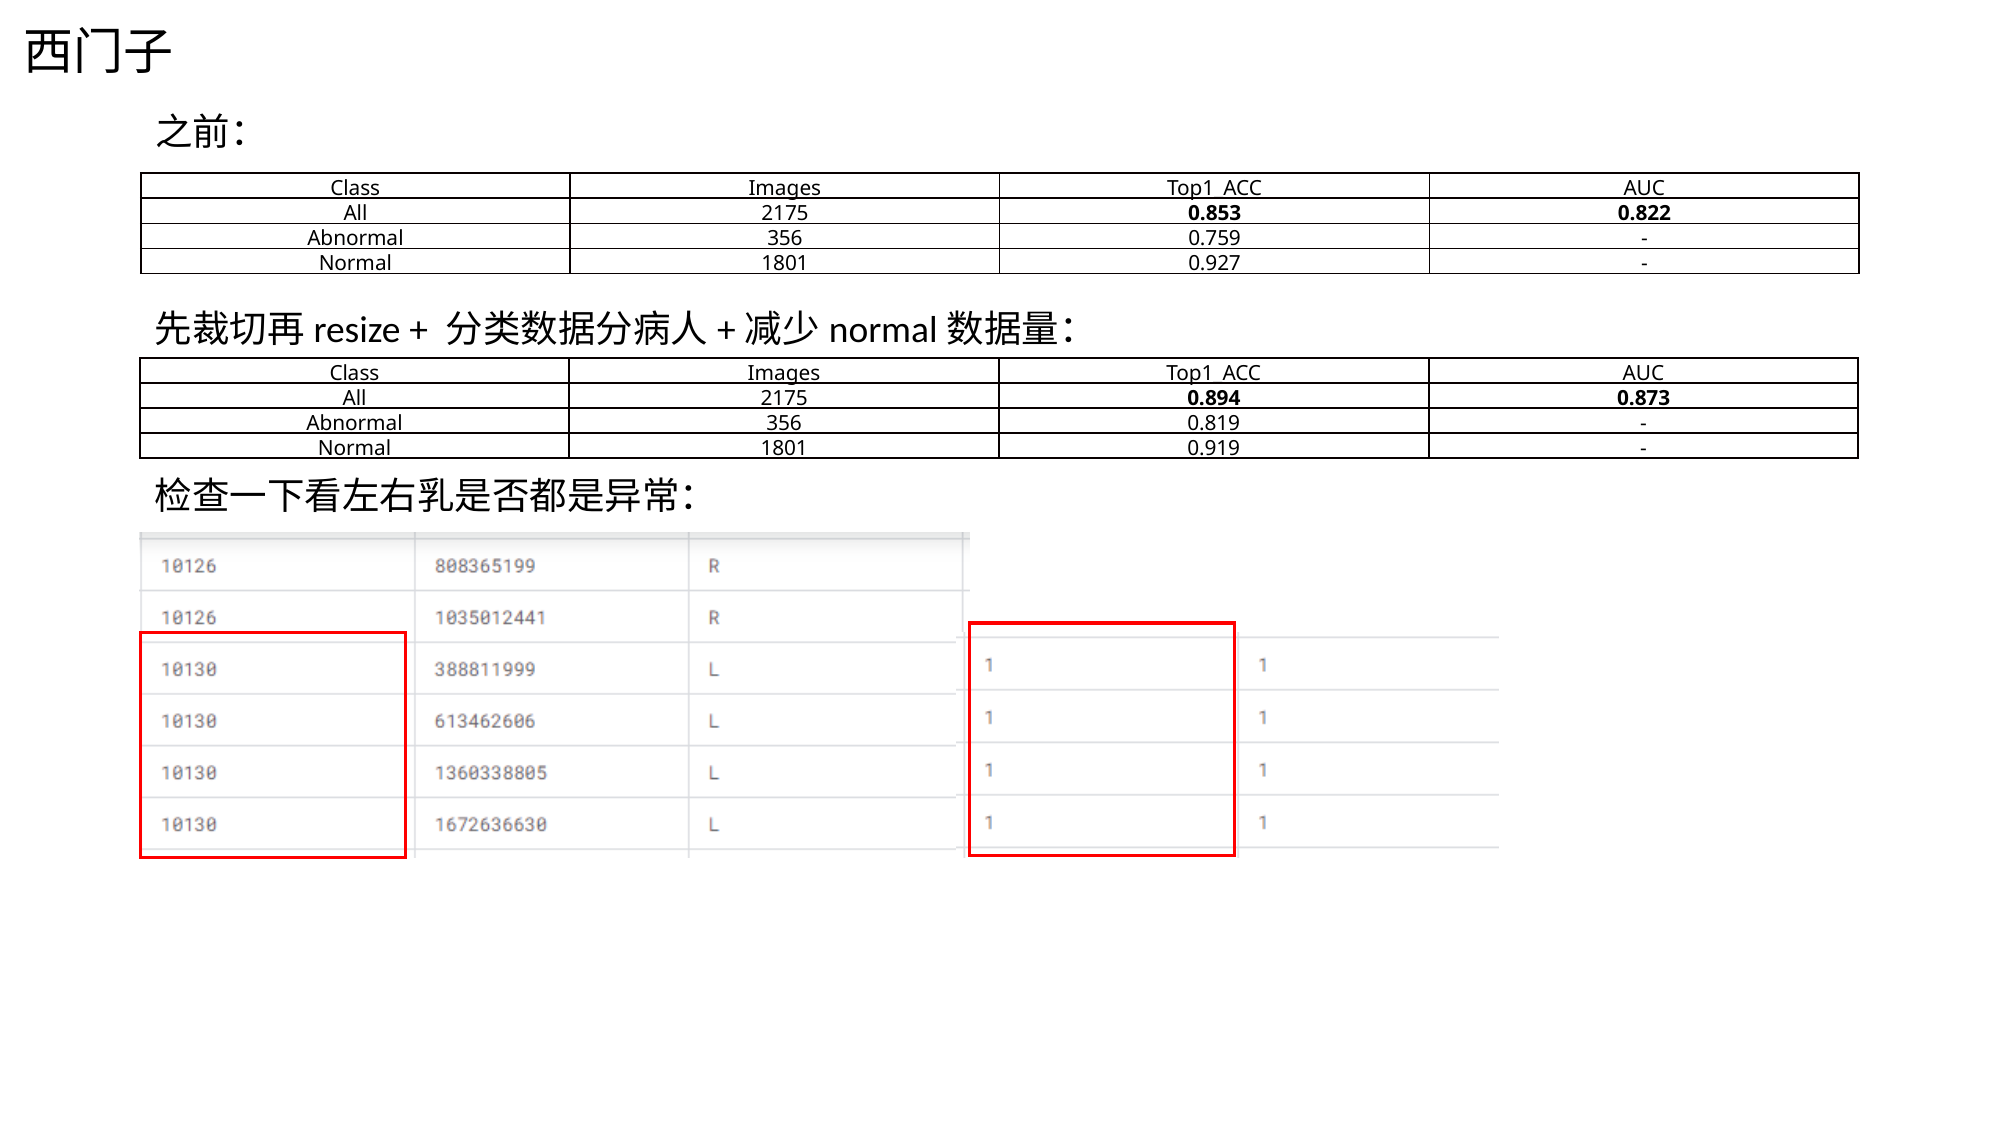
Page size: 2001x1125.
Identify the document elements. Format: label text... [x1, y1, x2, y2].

table_cell All [141, 384, 568, 407]
table_header AUC [1430, 174, 1858, 197]
table_cell 1801 [570, 434, 998, 457]
table_cell - [1430, 249, 1858, 273]
table_cell - [1430, 409, 1857, 432]
table_header Top1_ACC [1000, 359, 1428, 382]
table_header Images [571, 174, 999, 197]
table_cell Normal [142, 249, 569, 273]
table_cell 0.927 [1000, 249, 1429, 273]
table_cell All [142, 199, 569, 223]
table_header Top1_ACC [1000, 174, 1429, 197]
text_box 检查一下看左右乳是否都是异常： [139, 464, 1140, 525]
table_cell 0.819 [1000, 409, 1428, 432]
table_cell 2175 [570, 384, 998, 407]
table_cell 0.759 [1000, 224, 1429, 248]
table_header Class [141, 359, 568, 382]
table_cell 356 [570, 409, 998, 432]
text_box [971, 622, 1235, 631]
text_box 之前： [140, 100, 1141, 160]
table_header AUC [1430, 359, 1857, 382]
table_cell Normal [141, 434, 568, 457]
table_cell 0.822 [1430, 199, 1858, 223]
text_box 西门子 [8, 12, 757, 87]
table_cell 0.853 [1000, 199, 1429, 223]
table_header Class [142, 174, 569, 197]
table_cell 2175 [571, 199, 999, 223]
table_cell 0.873 [1430, 384, 1857, 407]
table_cell Abnormal [141, 409, 568, 432]
picture [139, 531, 1500, 859]
text_box 先裁切再resize + 分类数据分病人+减少normal数据量： [139, 297, 1140, 358]
table_cell 0.919 [1000, 434, 1428, 457]
table_cell 356 [571, 224, 999, 248]
table_header Images [570, 359, 998, 382]
table_cell 1801 [571, 249, 999, 273]
table_cell - [1430, 434, 1857, 457]
table_cell 0.894 [1000, 384, 1428, 407]
table_cell Abnormal [142, 224, 569, 248]
table_cell - [1430, 224, 1858, 248]
